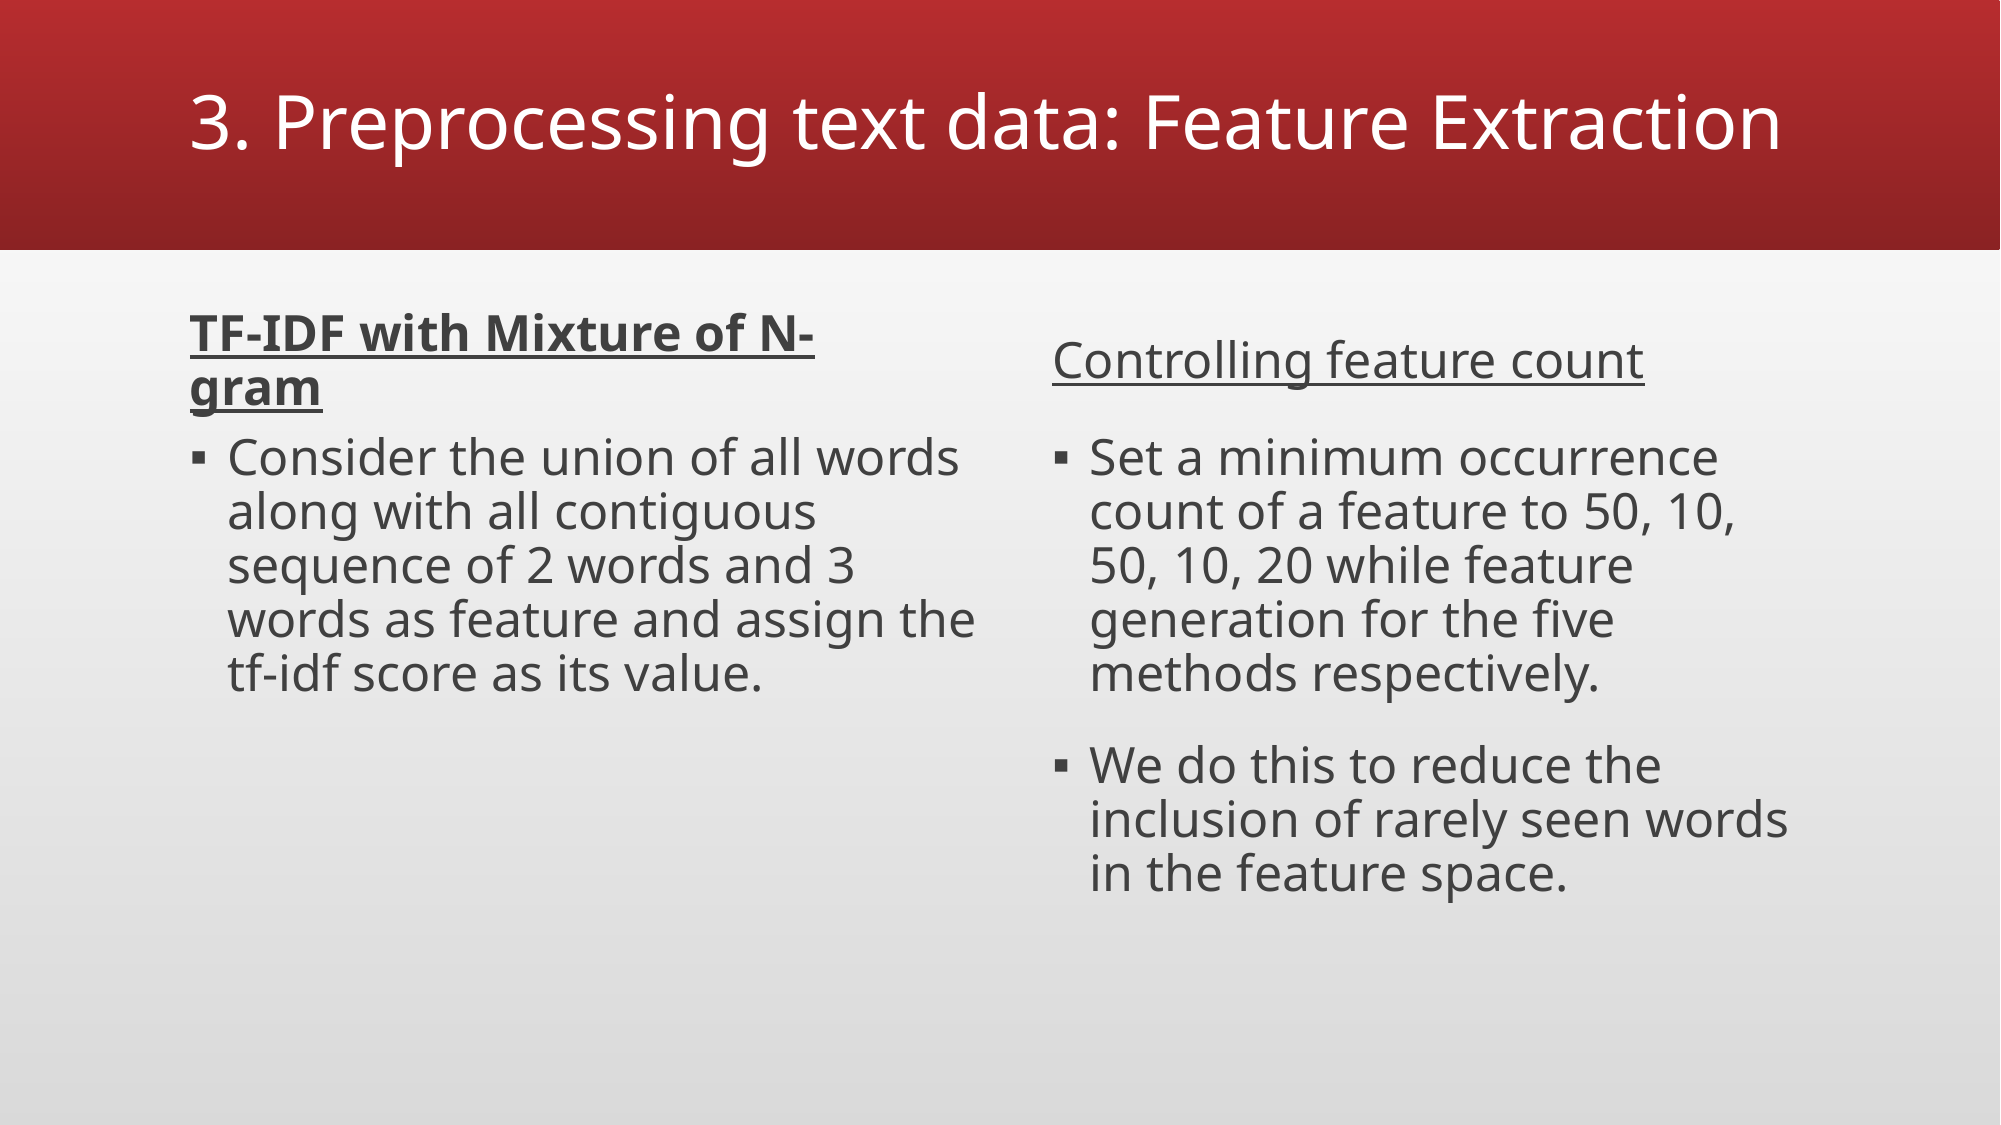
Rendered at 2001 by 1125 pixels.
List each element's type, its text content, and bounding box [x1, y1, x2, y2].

list TF-IDF with Mixture of N-gram [174, 299, 963, 425]
list Consider the union of all words along with all contiguous sequence of 2 words and 3 words as feature and assign the tf-idf score as its value. [174, 425, 1012, 1109]
title 3. Preprocessing text data: Feature Extraction [174, 16, 1825, 234]
list Controlling feature count [1037, 299, 1825, 425]
list Set a minimum occurrence count of a feature to 50, 10, 50, 10, 20 while feature generation for the five methods respectively. We do this to reduce the inclusion of rarely seen words in the feature space. [1037, 425, 1825, 1050]
